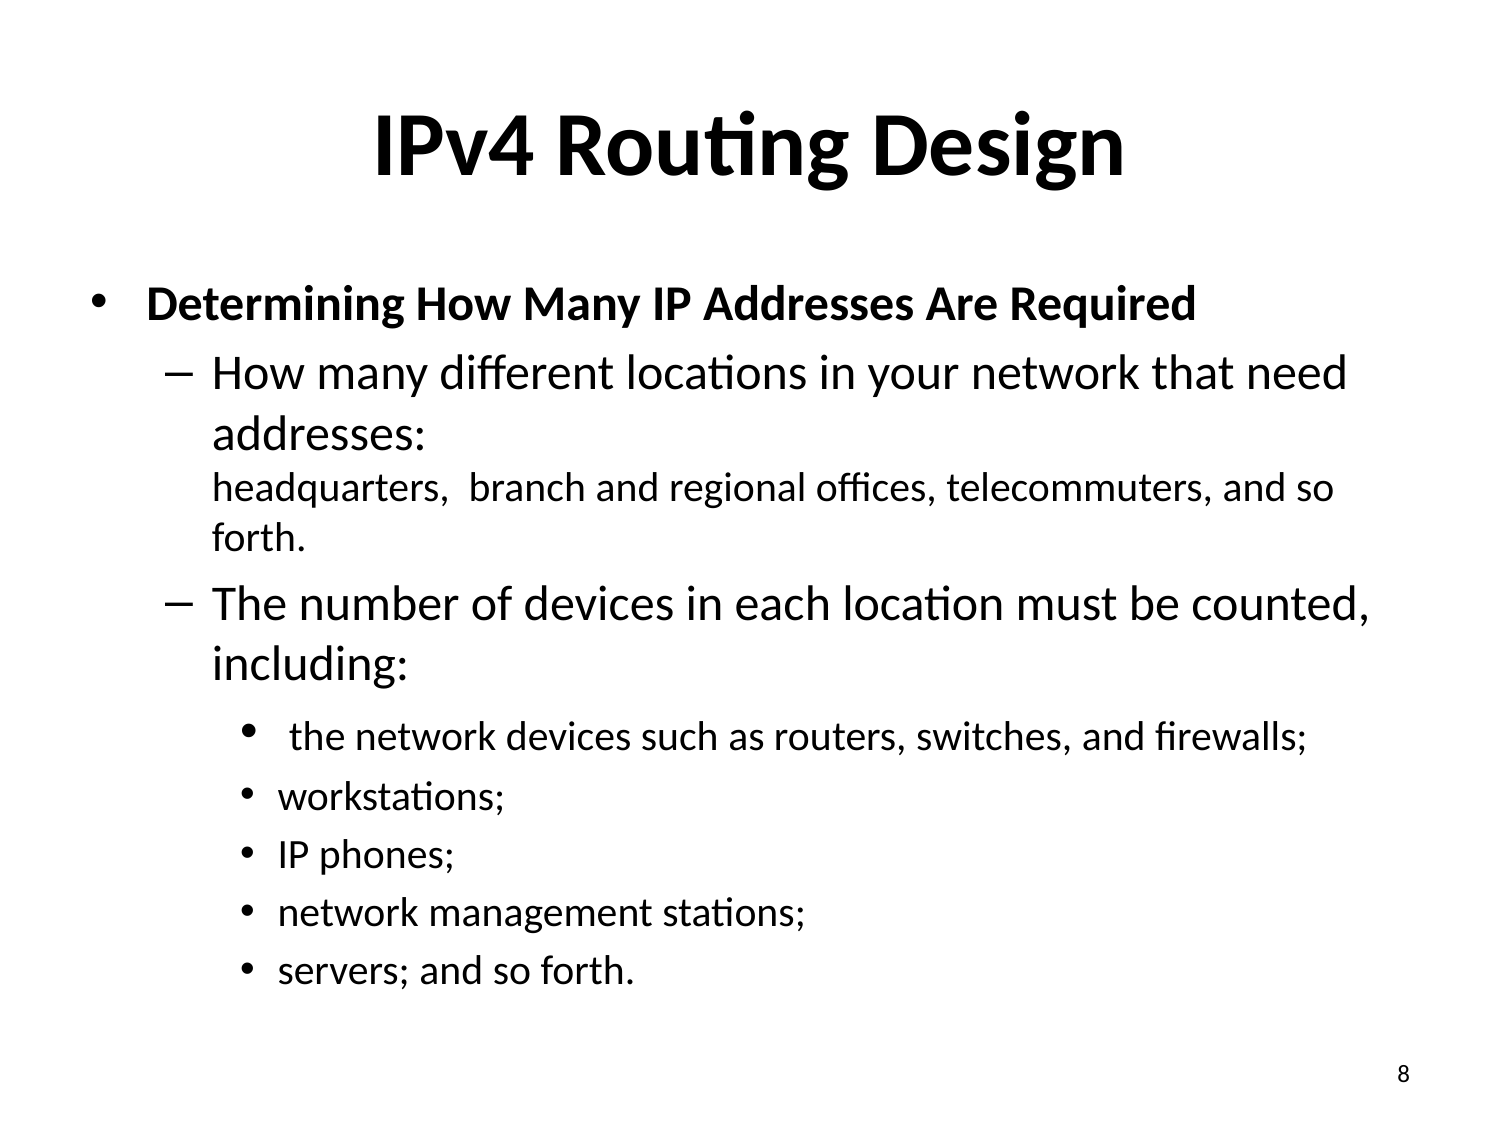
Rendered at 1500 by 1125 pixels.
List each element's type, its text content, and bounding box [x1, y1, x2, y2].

slide_number ‹#› [1074, 1042, 1425, 1103]
list Determining How Many IP Addresses Are Required How many different locations in your network that need addresses: headquarters, branch and regional offices, telecommuters, and so forth. The number of devices in each location must be counted, including: the network devices such as routers, switches, and firewalls; workstations; IP phones; network management stations; servers; and so forth. [75, 262, 1425, 1005]
title IPv4 Routing Design [75, 45, 1425, 233]
